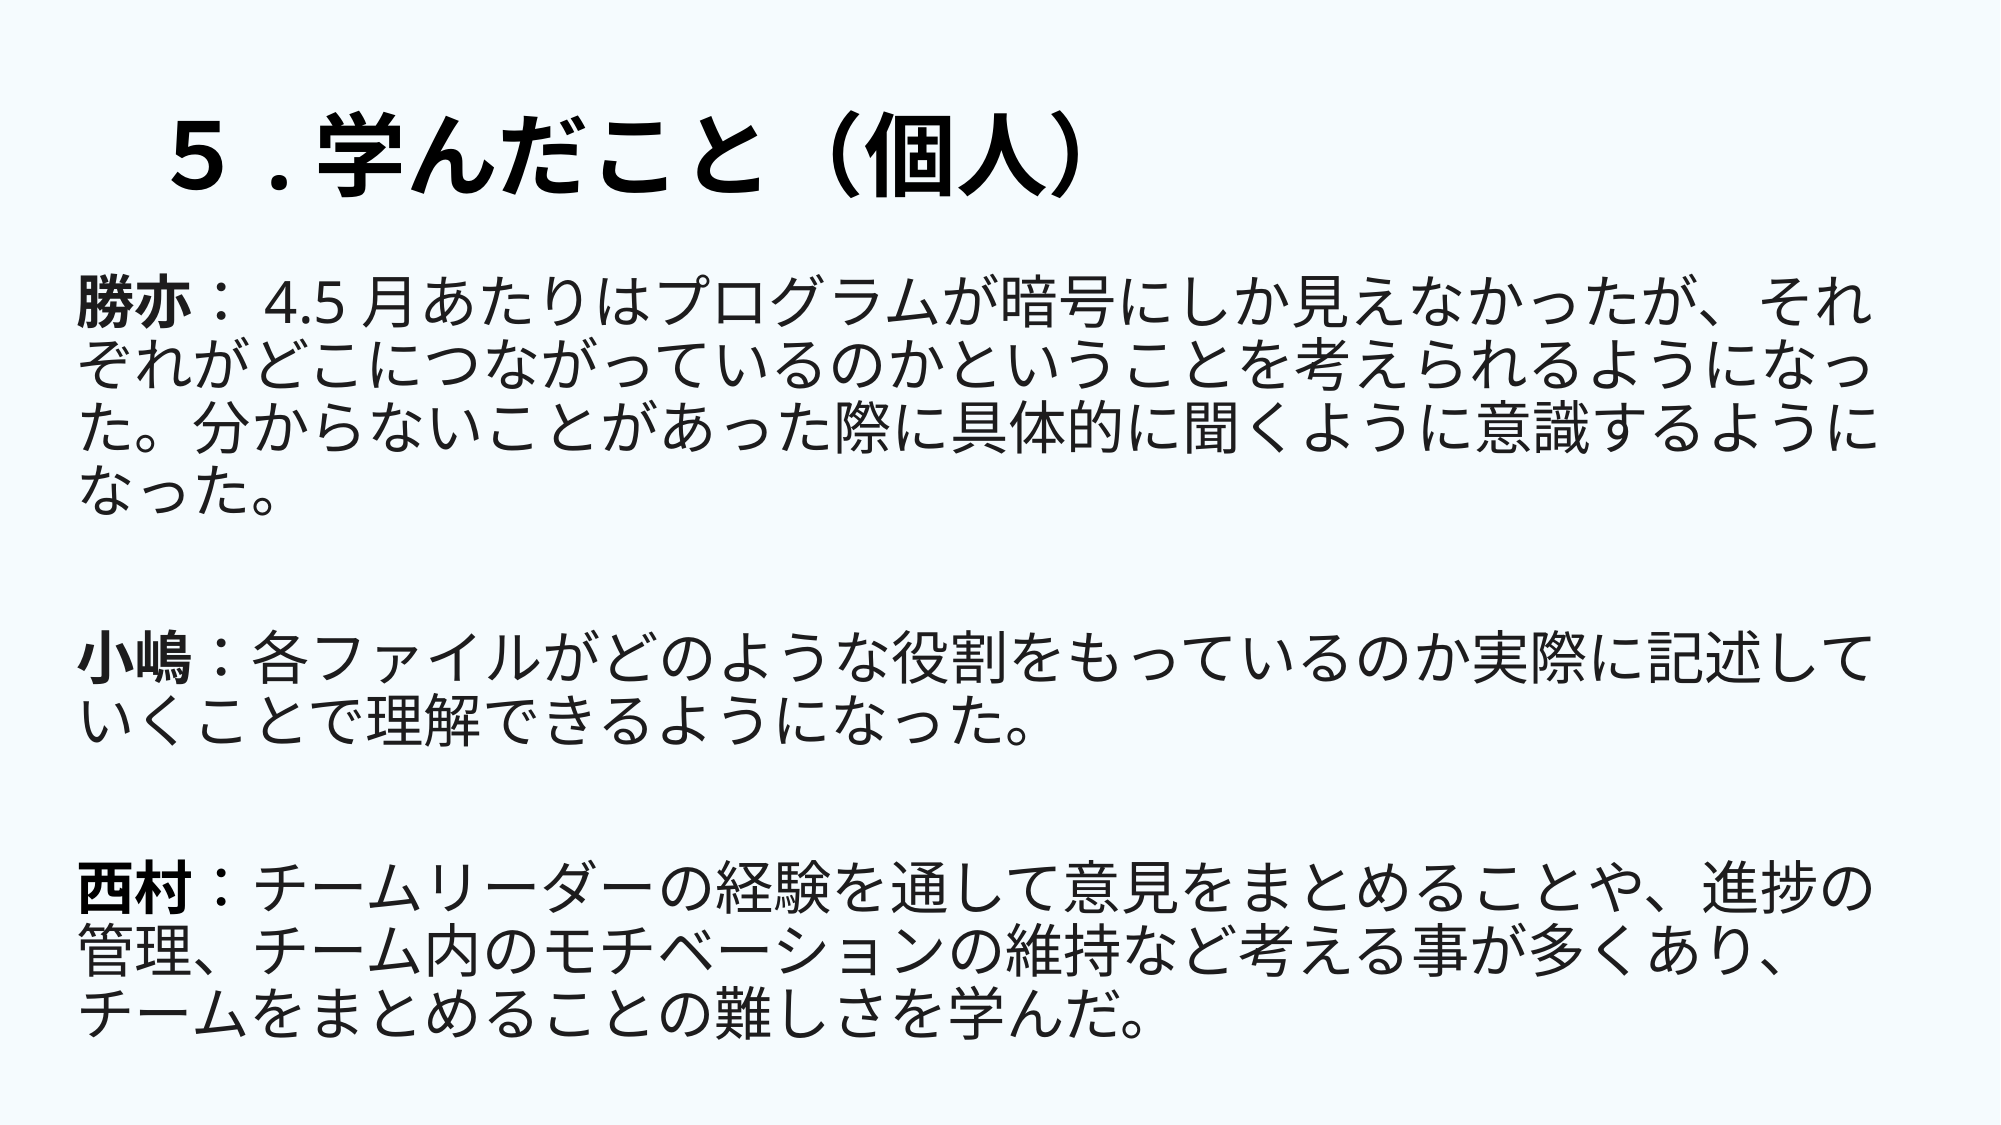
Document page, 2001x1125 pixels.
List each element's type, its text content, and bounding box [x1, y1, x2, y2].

list 勝亦：4.5月あたりはプログラムが暗号にしか見えなかったが、それぞれがどこにつながっているのかということを考えられるようになった。分からないことがあった際に具体的に聞くように意識するようになった。 小嶋：各ファイルがどのような役割をもっているのか実際に記述していくことで理解できるようになった。 西村：チームリーダーの経験を通して意見をまとめることや、進捗の管理、チーム内のモチベーションの維持など考える事が多くあり、チームをまとめることの難しさを学んだ。 [61, 266, 1945, 1092]
title ５.学んだこと（個人） [137, 51, 1863, 266]
